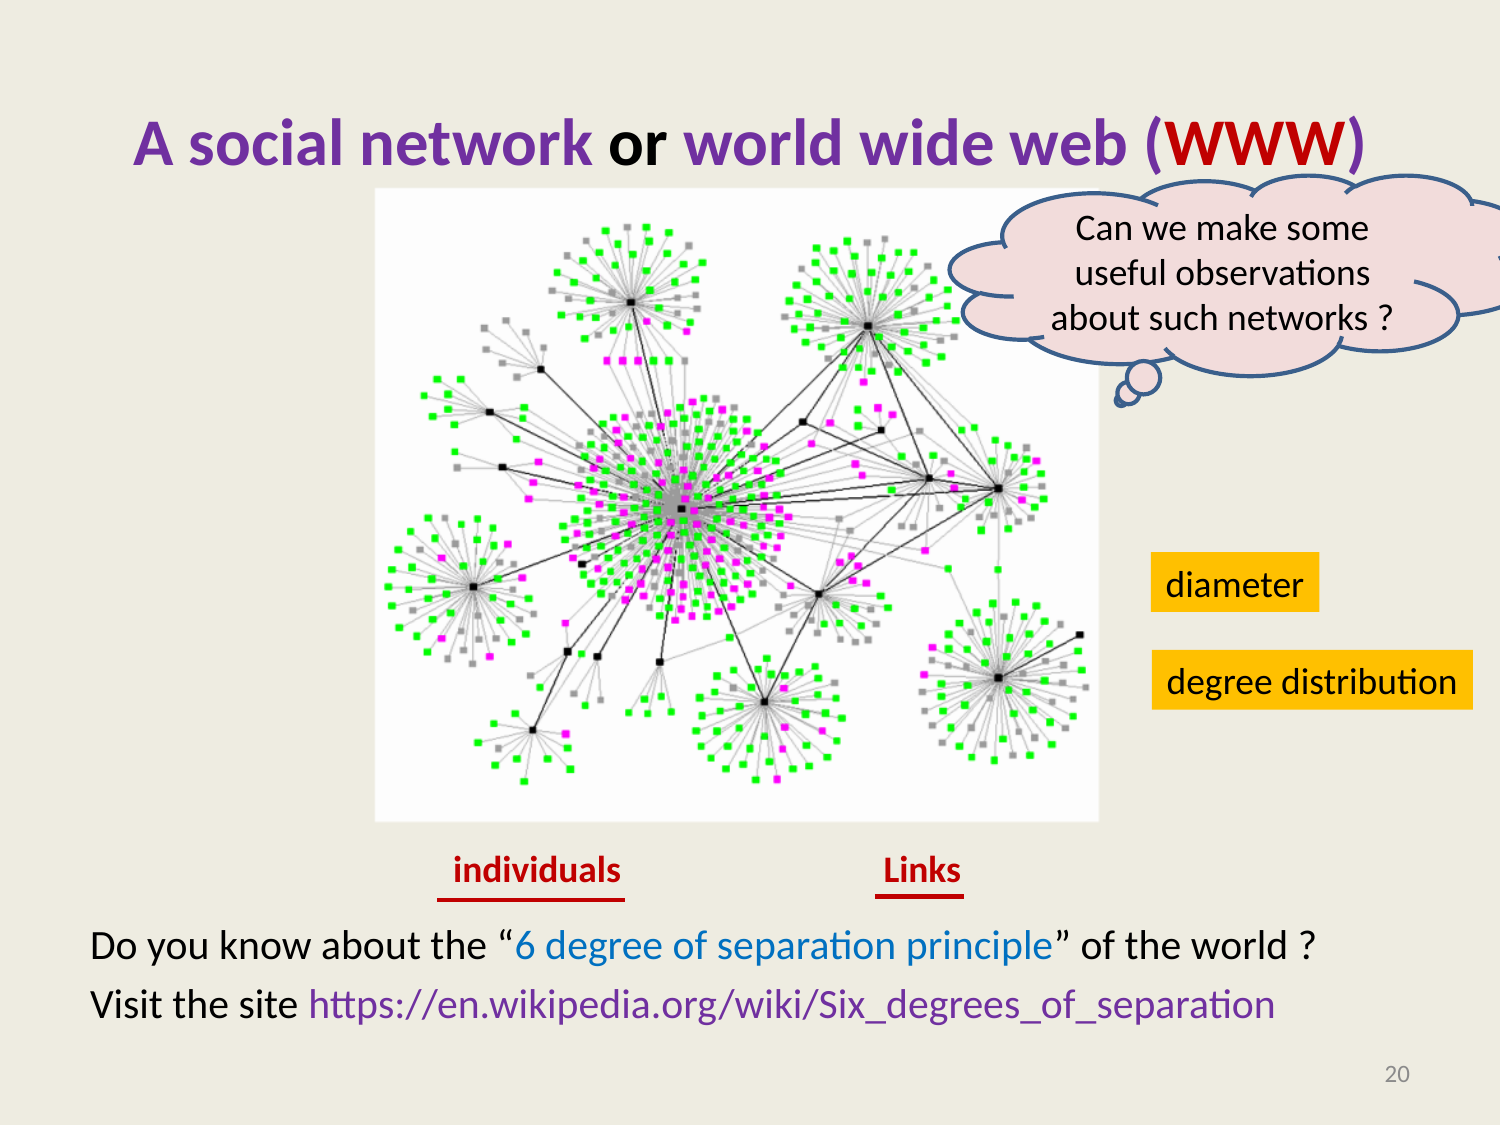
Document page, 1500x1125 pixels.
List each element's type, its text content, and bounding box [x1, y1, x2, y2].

text_box diameter [1150, 552, 1320, 612]
title A social network or world wide web (WWW) [75, 45, 1425, 233]
text_box Links [868, 837, 977, 898]
text_box Can we make some useful observations about such networks ? [1104, 173, 1500, 409]
text_box degree distribution [1151, 649, 1473, 710]
text_box individuals [438, 837, 637, 898]
picture [374, 187, 1101, 823]
slide_number 20 [1074, 1050, 1425, 1103]
list Do you know about the “6 degree of separation principle” of the world ? Visit the site https://en.wikipedia.org/wiki/Six_degrees_of_separation [75, 262, 1425, 1050]
